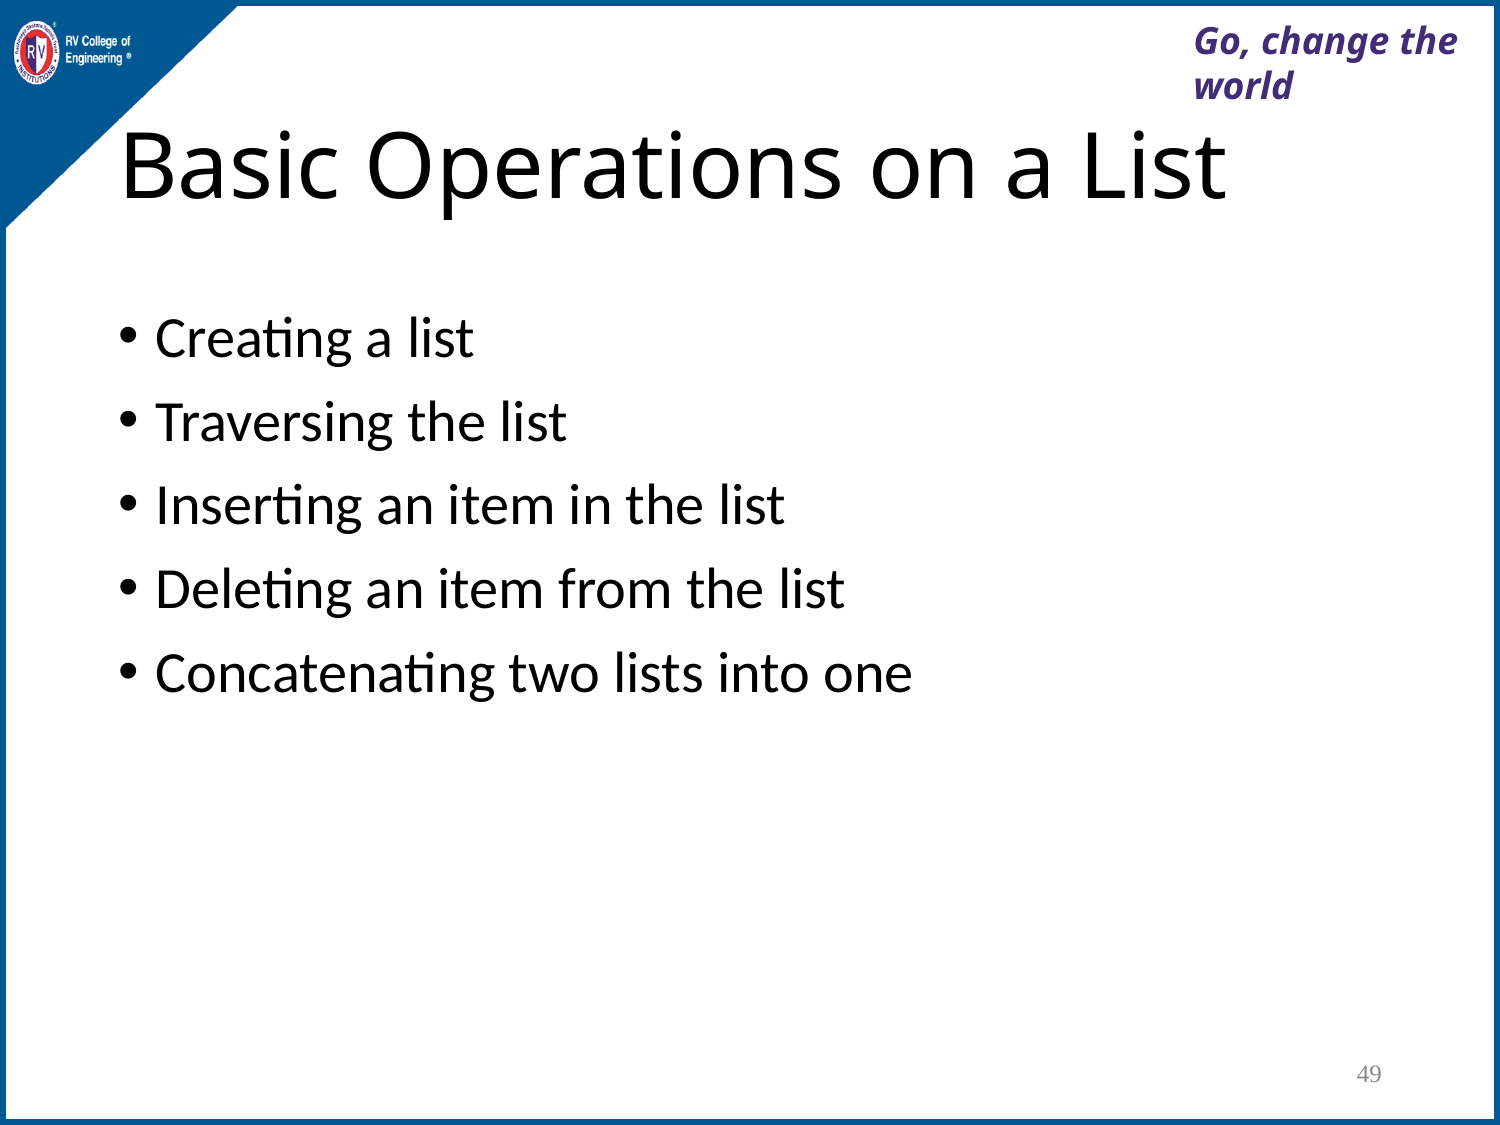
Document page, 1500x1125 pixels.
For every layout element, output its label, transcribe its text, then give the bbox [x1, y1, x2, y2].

list Creating a list Traversing the list Inserting an item in the list Deleting an item from the list Concatenating two lists into one [103, 299, 1397, 1014]
slide_number 49 [1059, 1042, 1397, 1103]
title Basic Operations on a List [103, 59, 1397, 278]
picture [1, 6, 237, 232]
